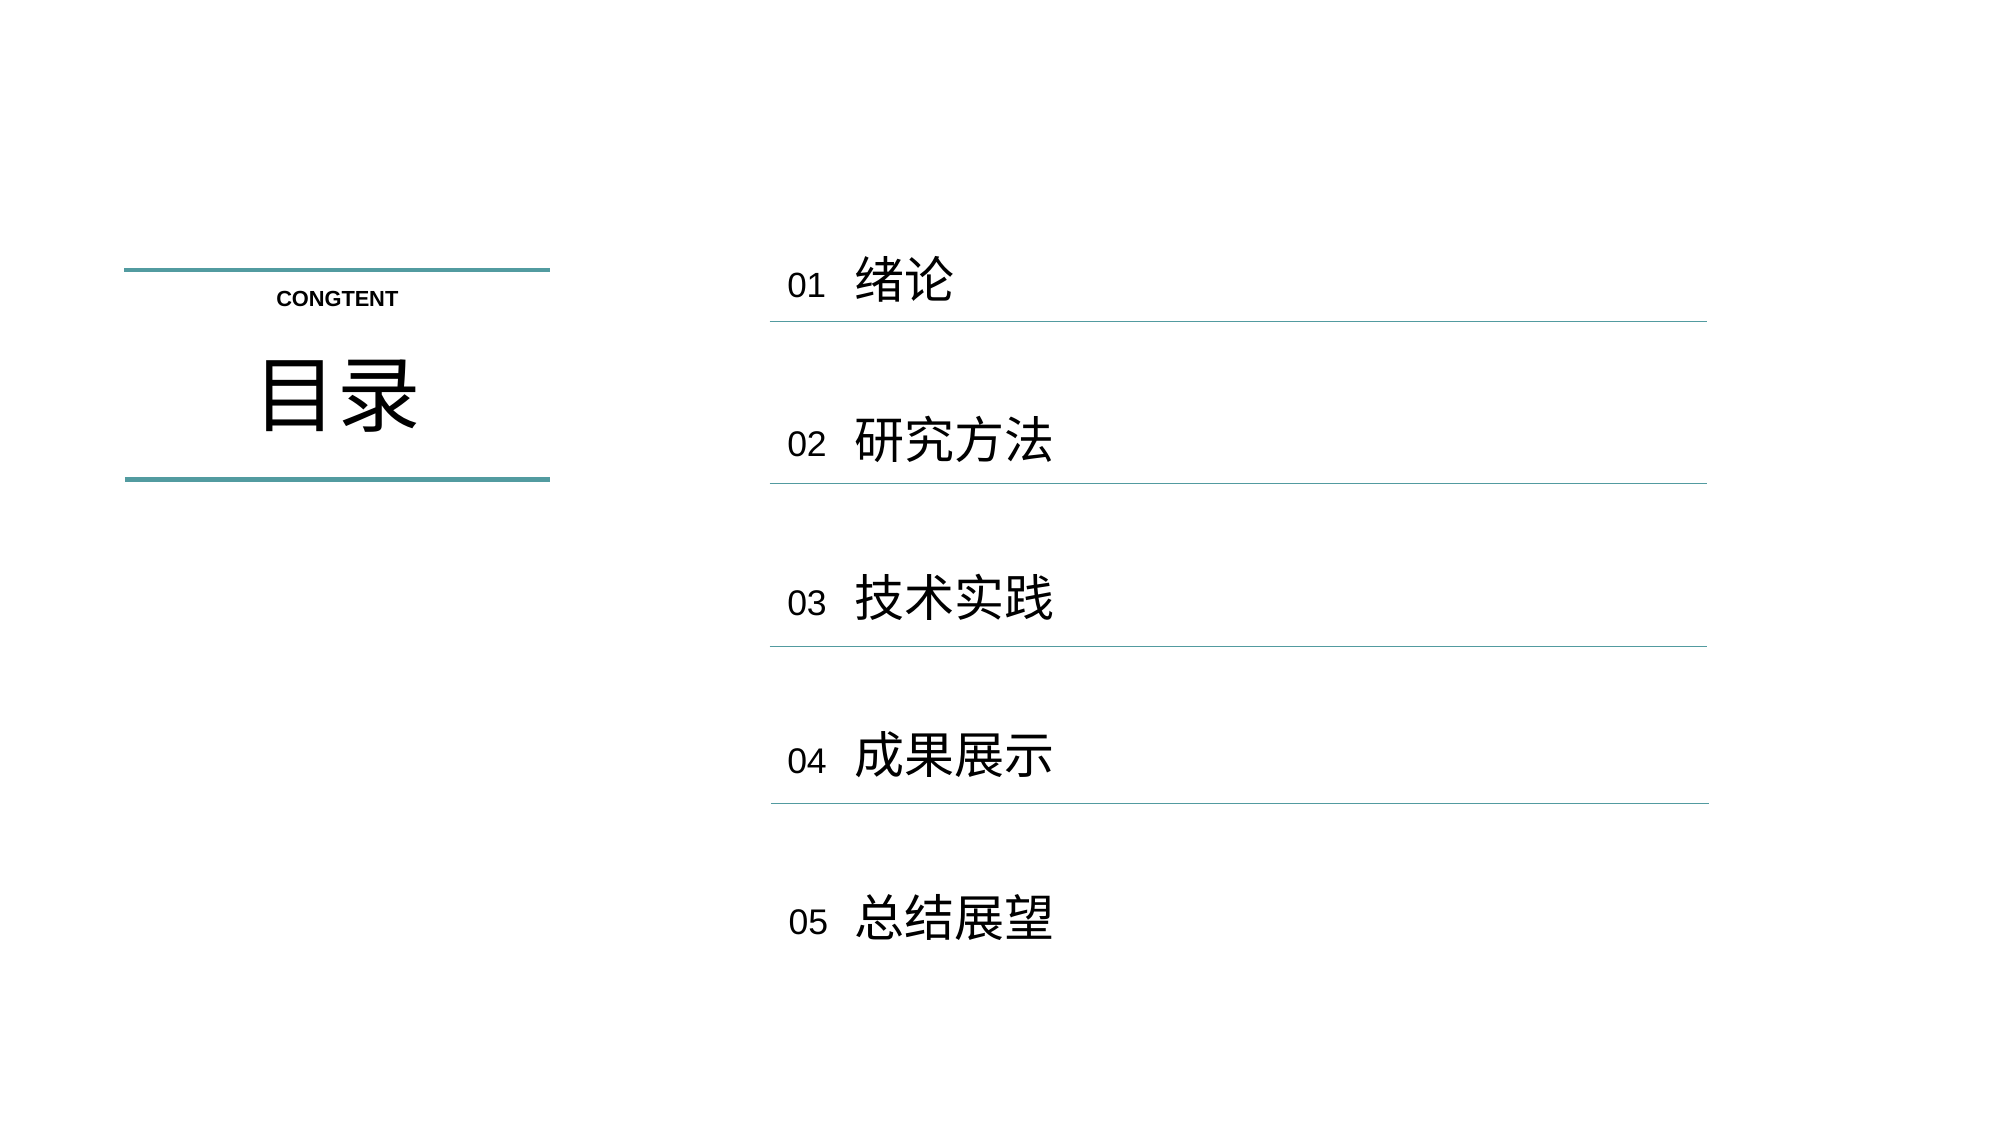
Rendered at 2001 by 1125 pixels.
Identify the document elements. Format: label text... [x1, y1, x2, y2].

text_box 成果展示 [854, 723, 1091, 795]
text_box 05 [788, 899, 833, 942]
text_box 02 [787, 421, 832, 464]
text_box 目录 [121, 324, 553, 460]
text_box 绪论 [854, 248, 1091, 320]
text_box 总结展望 [854, 886, 1091, 957]
text_box 01 [787, 262, 832, 305]
text_box 03 [787, 579, 832, 623]
text_box 04 [787, 737, 832, 781]
text_box 研究方法 [854, 408, 1091, 479]
text_box CONGTENT [251, 276, 423, 320]
text_box 技术实践 [854, 566, 1091, 638]
